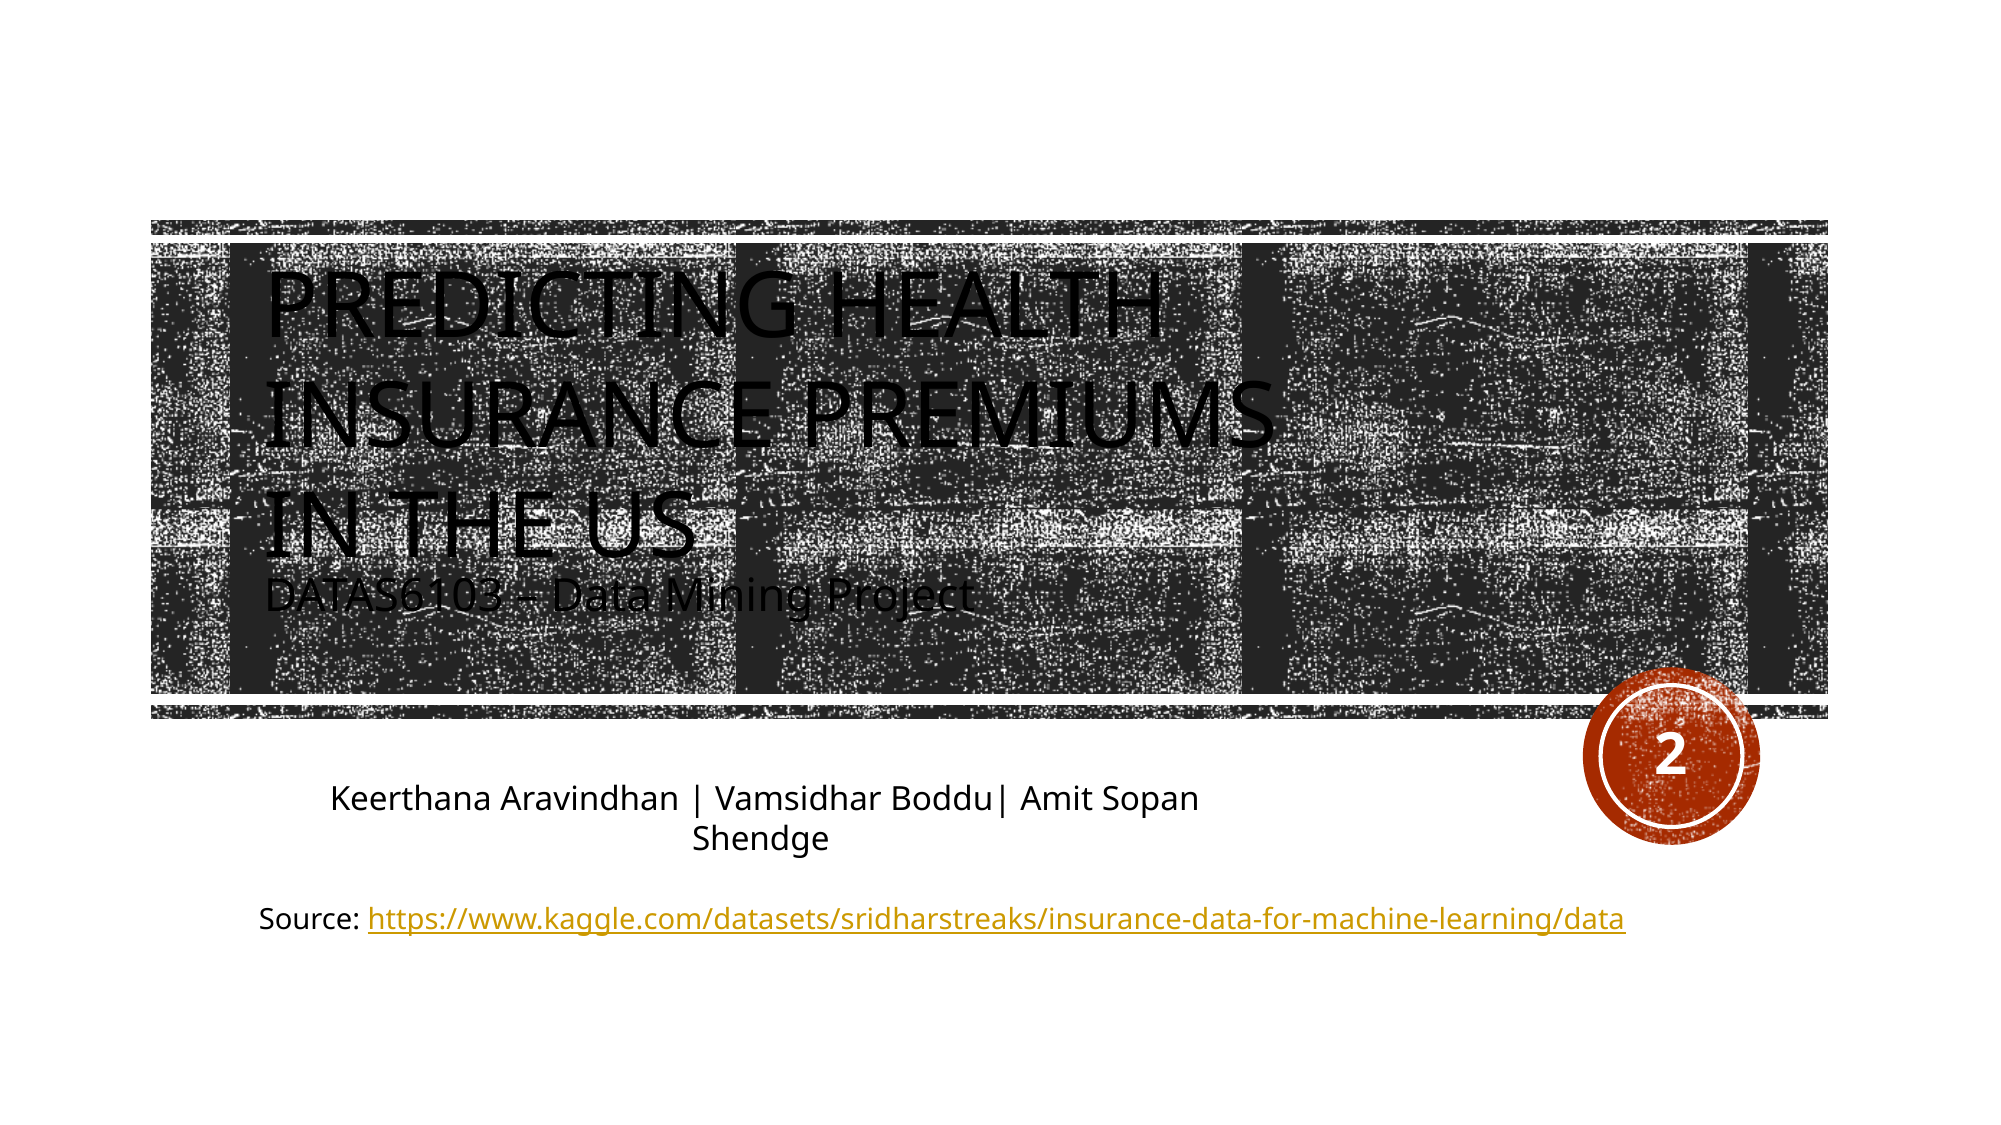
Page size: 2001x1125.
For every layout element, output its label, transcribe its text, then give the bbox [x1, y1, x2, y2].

text_box Source: https://www.kaggle.com/datasets/sridharstreaks/insurance-data-for-machine-learning/data [243, 893, 1641, 983]
subtitle DATAS6103 – Data Mining Project [248, 563, 1544, 740]
slide_number 2 [1573, 703, 1770, 809]
title Predicting Health Insurance Premiums in the US [248, 279, 1334, 563]
text_box Keerthana Aravindhan | Vamsidhar Boddu| Amit Sopan Shendge [248, 769, 1274, 865]
